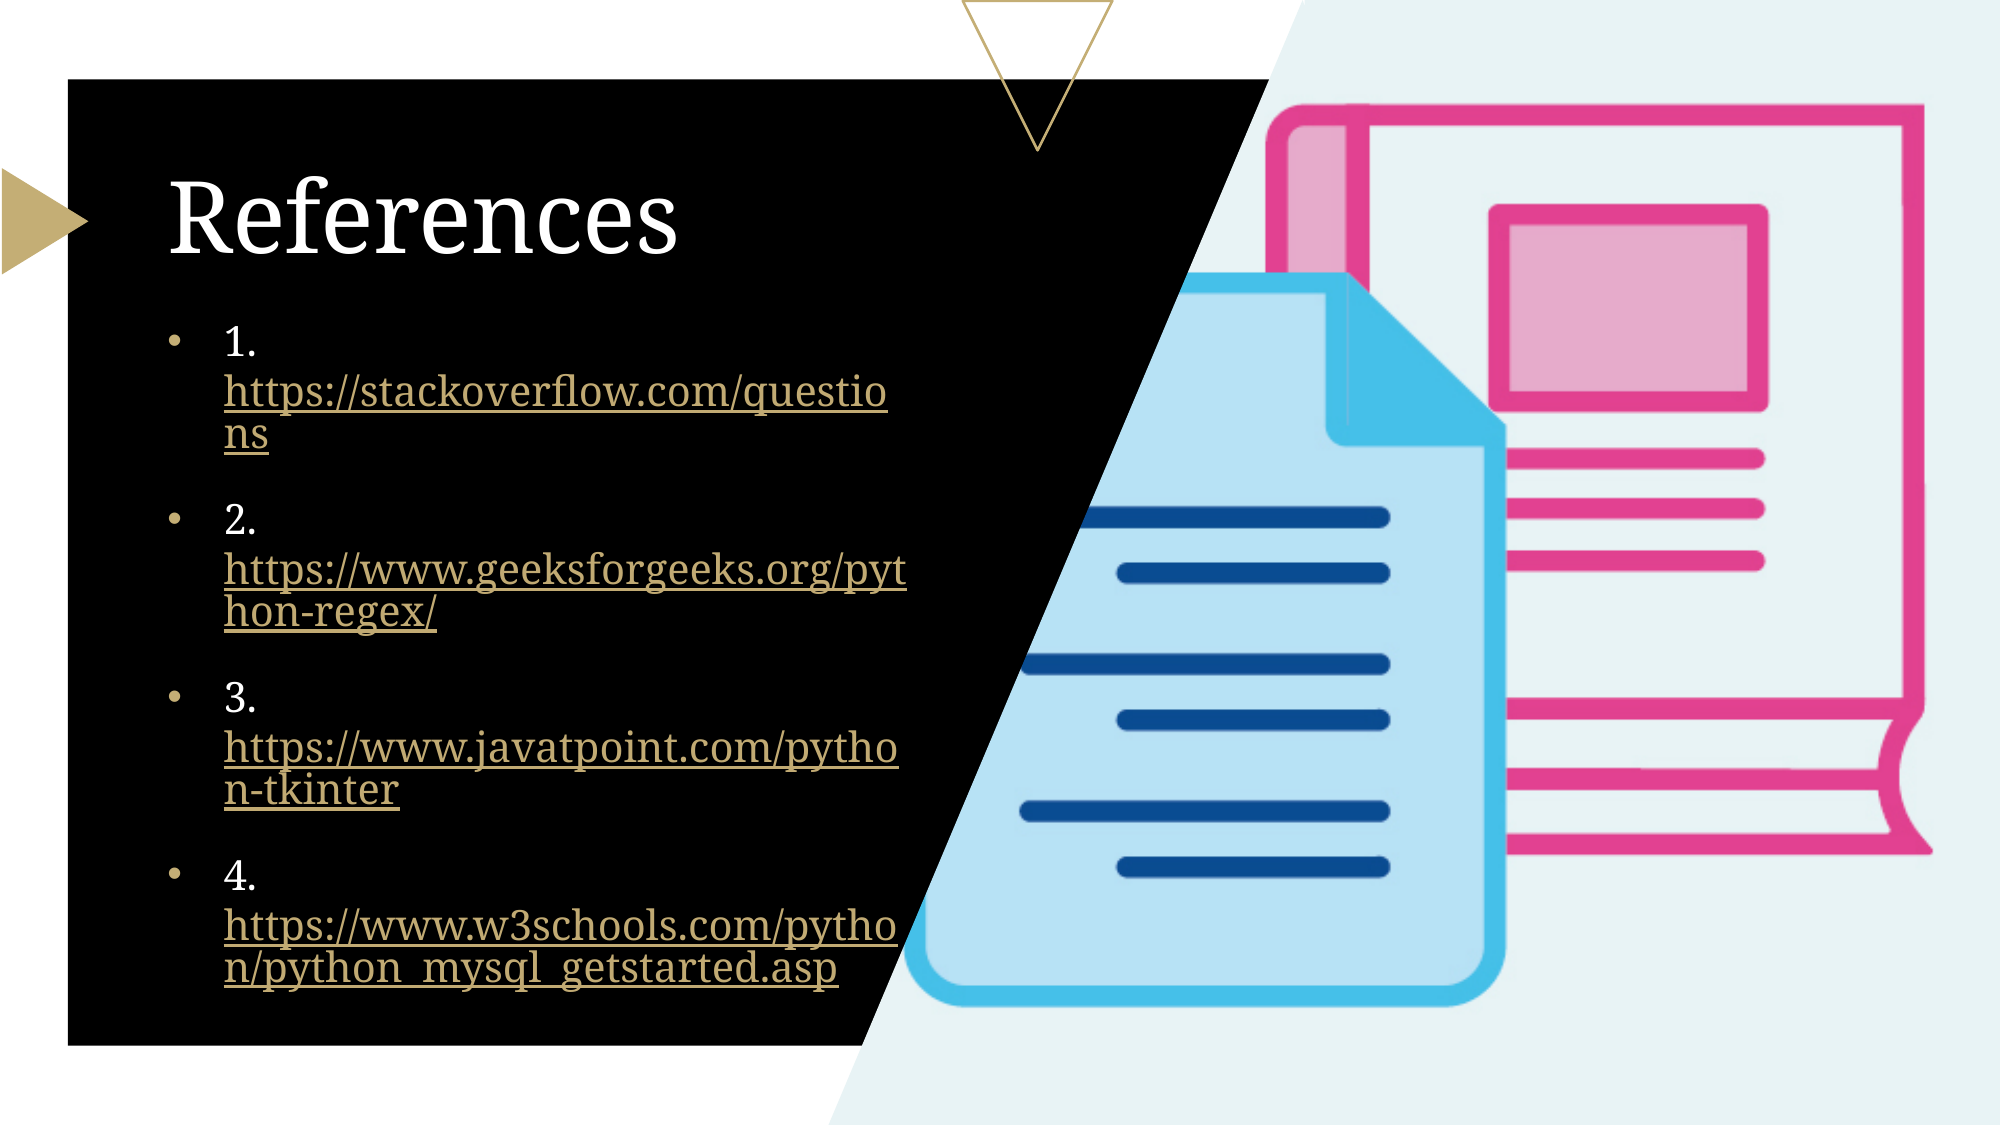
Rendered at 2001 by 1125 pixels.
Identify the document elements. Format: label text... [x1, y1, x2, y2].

title References [152, 146, 826, 296]
list 1.https://stackoverflow.com/questions 2. https://www.geeksforgeeks.org/python-regex/ 3. https://www.javatpoint.com/python-tkinter 4.https://www.w3schools.com/python/python_mysql_getstarted.asp [167, 307, 826, 953]
picture [827, 0, 2000, 1125]
